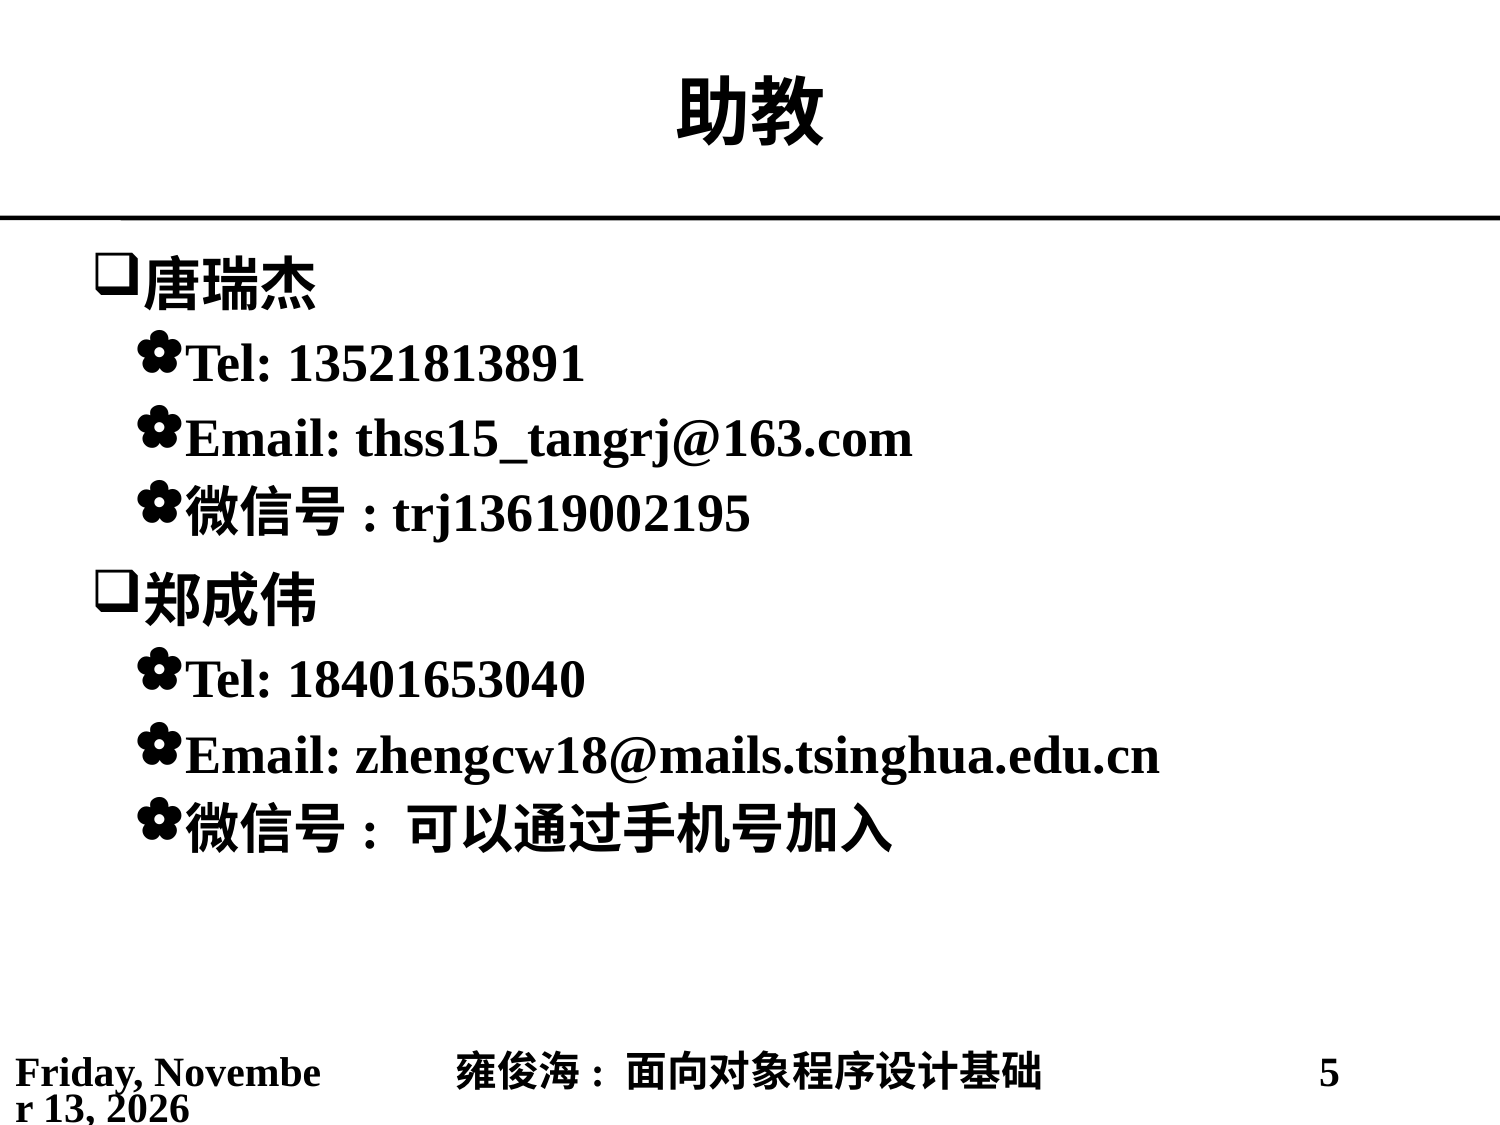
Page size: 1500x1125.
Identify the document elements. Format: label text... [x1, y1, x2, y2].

list 唐瑞杰 Tel: 13521813891 Email: thss15_tangrj@163.com 微信号: trj13619002195 郑成伟 Tel: 18401653040 Email: zhengcw18@mails.tsinghua.edu.cn 微信号: 可以通过手机号加入 [75, 239, 1425, 1042]
footer 雍俊海: 面向对象程序设计基础 [337, 1042, 1161, 1103]
slide_number 5 [1161, 1042, 1499, 1103]
title 助教 [0, 0, 1500, 217]
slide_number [0, 1042, 337, 1103]
